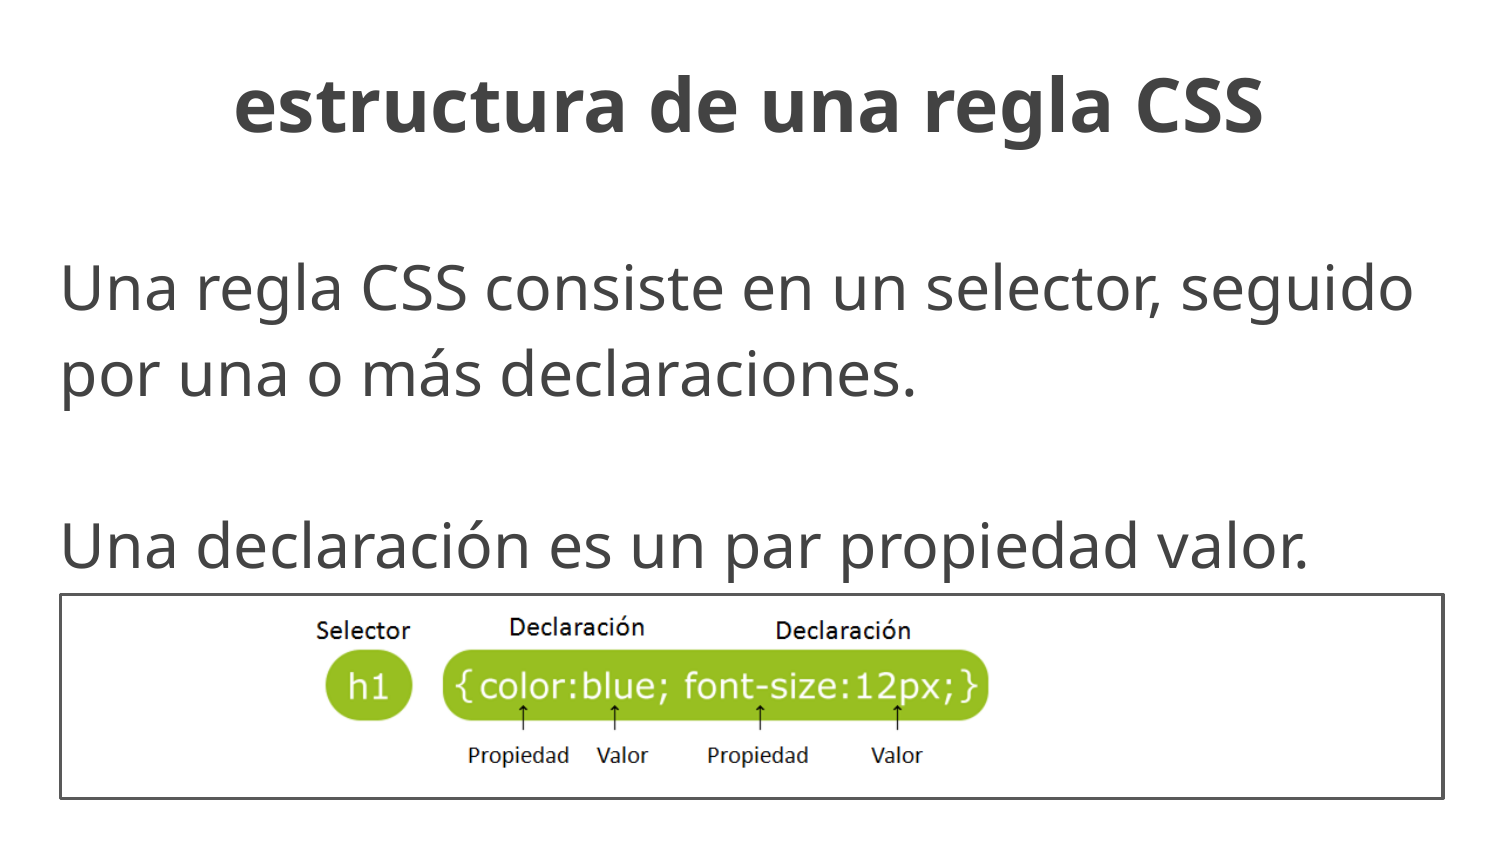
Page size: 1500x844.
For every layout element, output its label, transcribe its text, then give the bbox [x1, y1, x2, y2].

text_box [60, 594, 1443, 799]
text_box Una regla CSS consiste en un selector, seguido por una o más declaraciones. Una declaración es un par propiedad valor. [44, 221, 1458, 817]
picture [287, 599, 992, 777]
text_box estructura de una regla CSS [6, 42, 1493, 142]
